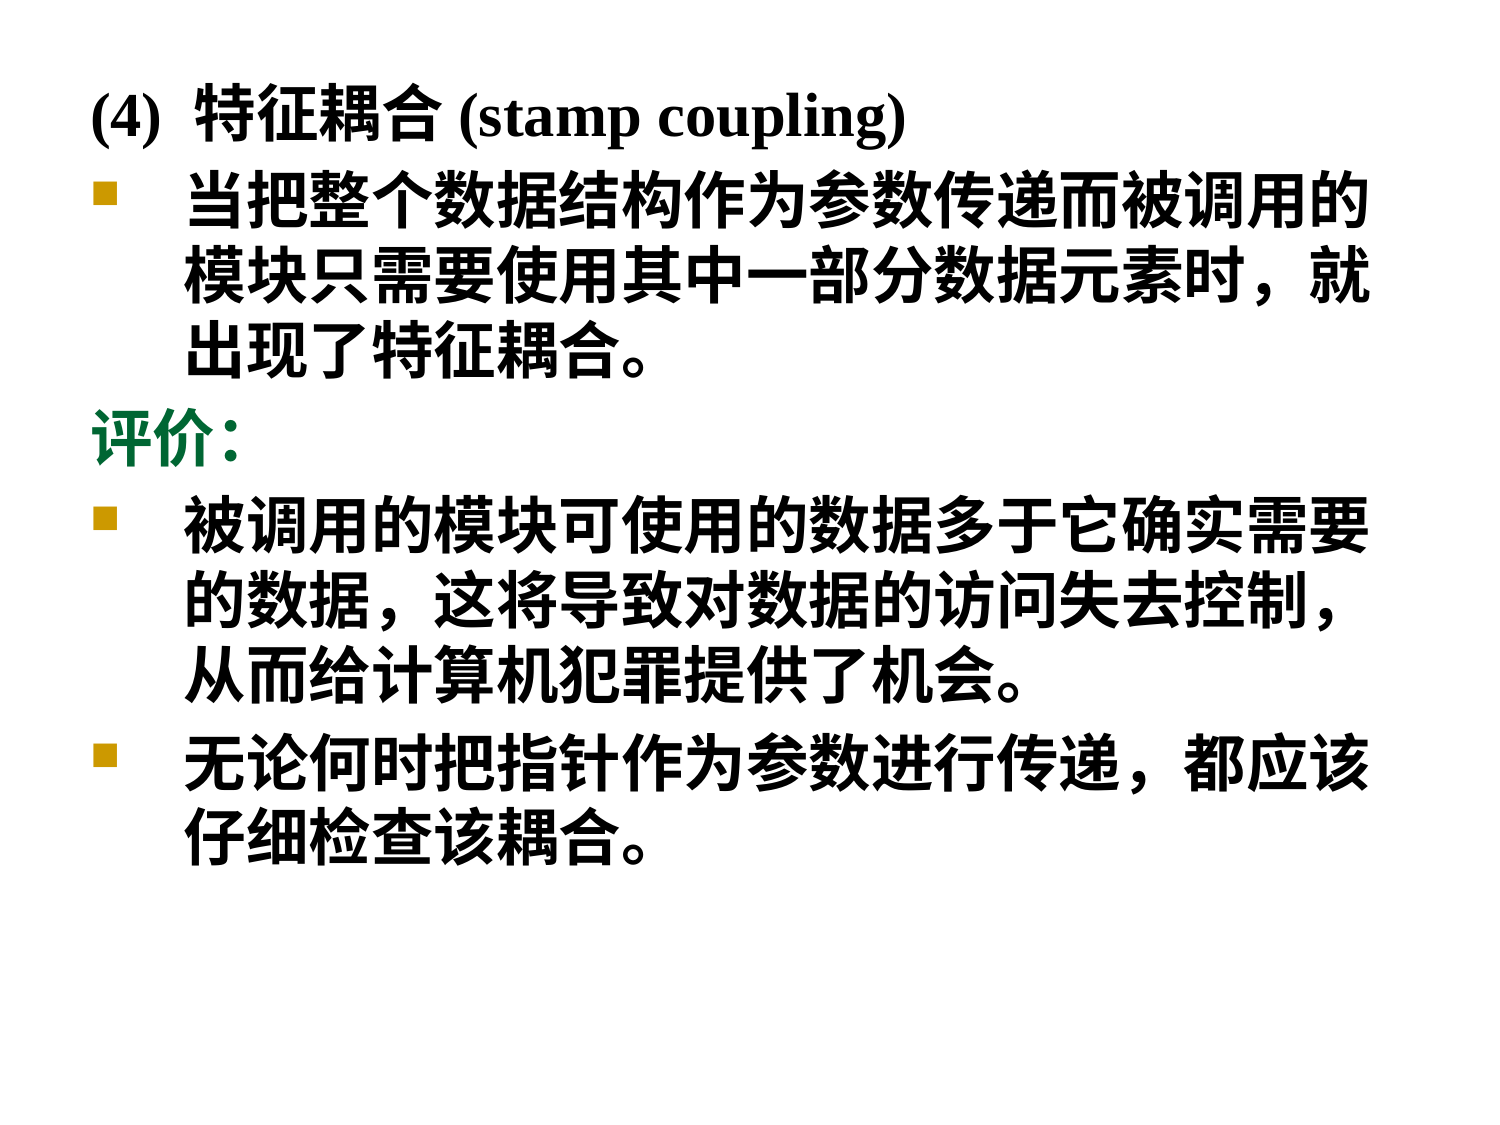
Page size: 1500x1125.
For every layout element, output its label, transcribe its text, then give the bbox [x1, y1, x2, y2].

list (4) 特征耦合(stamp coupling) 当把整个数据结构作为参数传递而被调用的模块只需要使用其中一部分数据元素时，就出现了特征耦合。 评价： 被调用的模块可使用的数据多于它确实需要的数据，这将导致对数据的访问失去控制，从而给计算机犯罪提供了机会。 无论何时把指针作为参数进行传递，都应该仔细检查该耦合。 [75, 66, 1425, 1006]
